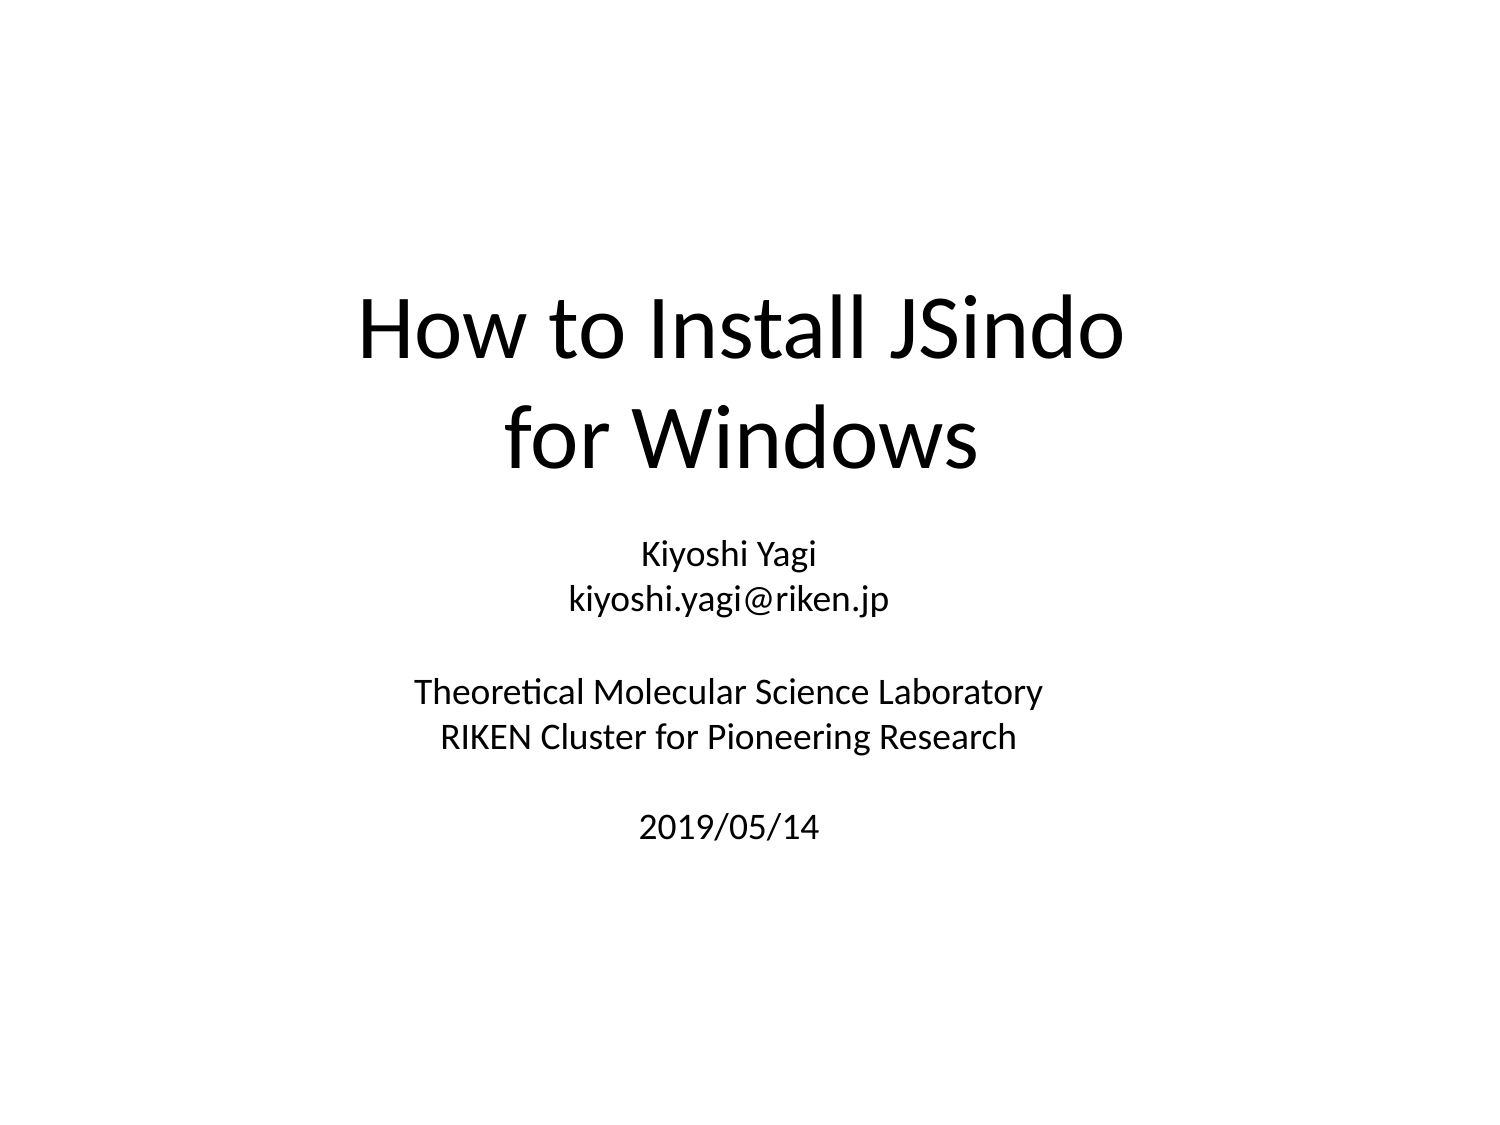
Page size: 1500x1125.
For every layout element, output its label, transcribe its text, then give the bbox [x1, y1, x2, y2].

text_box Kiyoshi Yagi kiyoshi.yagi@riken.jp [553, 521, 905, 626]
text_box Theoretical Molecular Science Laboratory RIKEN Cluster for Pioneering Research 2019/05/14 [399, 659, 1059, 855]
text_box How to Install JSindo for Windows [342, 259, 1143, 495]
